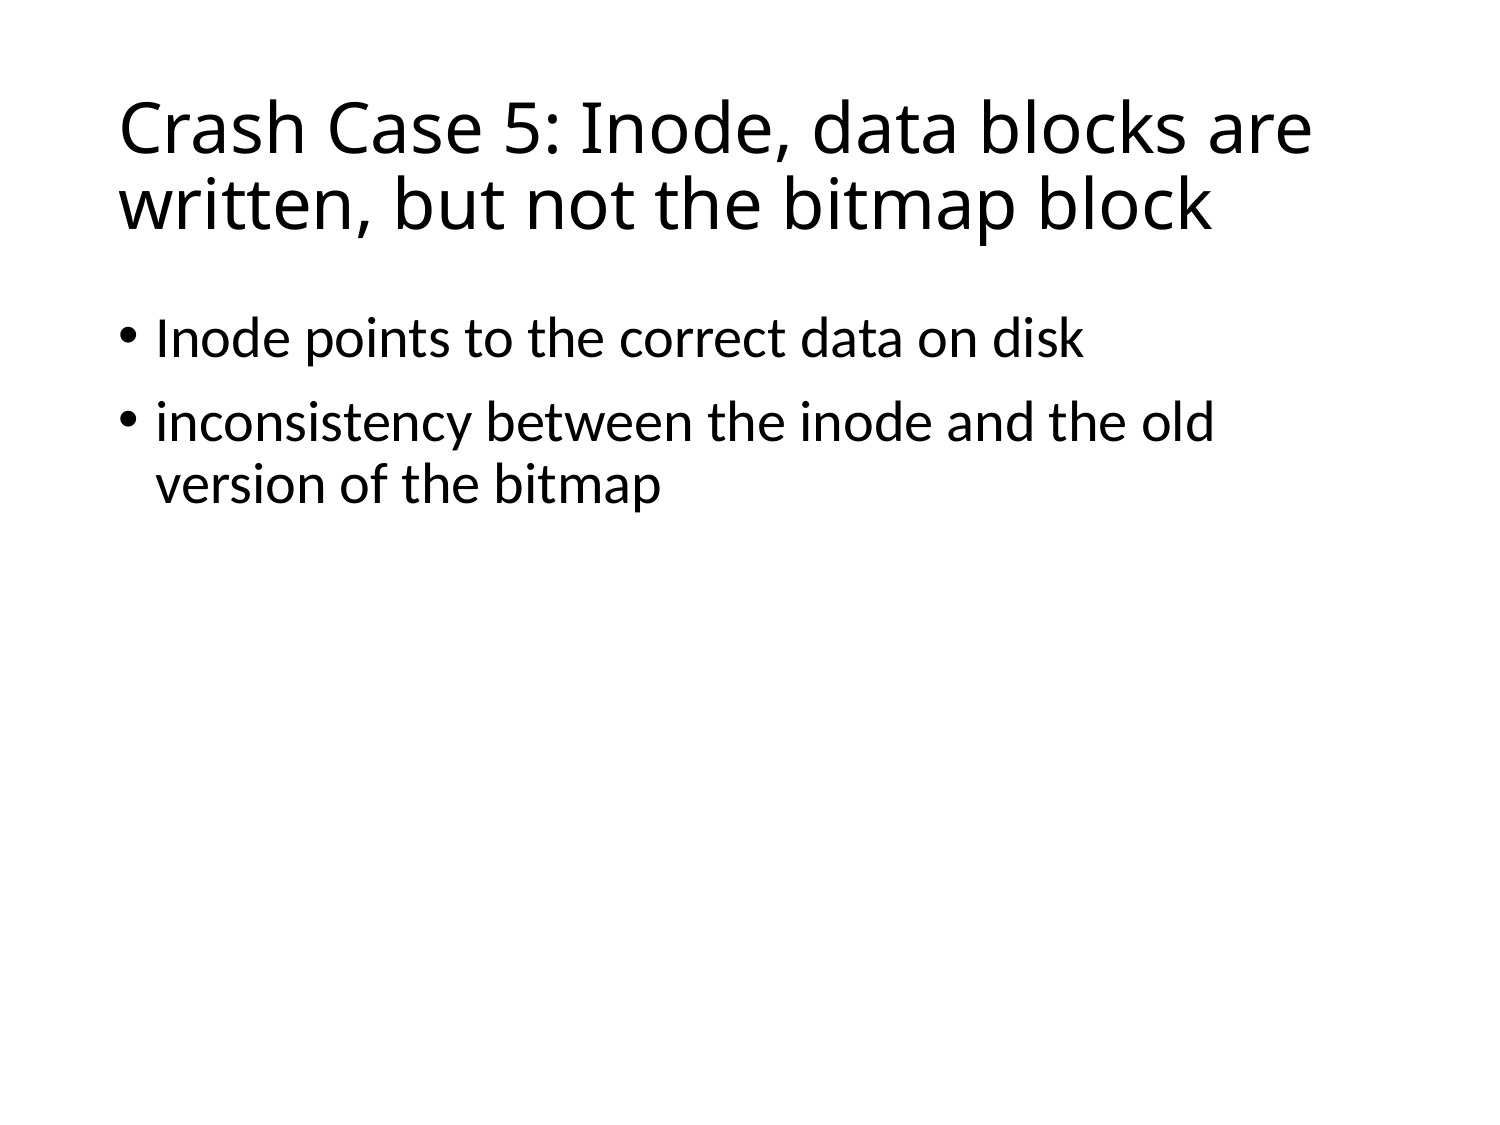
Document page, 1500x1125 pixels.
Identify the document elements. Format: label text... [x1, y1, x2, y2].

list Inode points to the correct data on disk inconsistency between the inode and the old version of the bitmap [103, 299, 1397, 1014]
title Crash Case 5: Inode, data blocks are written, but not the bitmap block [103, 59, 1397, 278]
